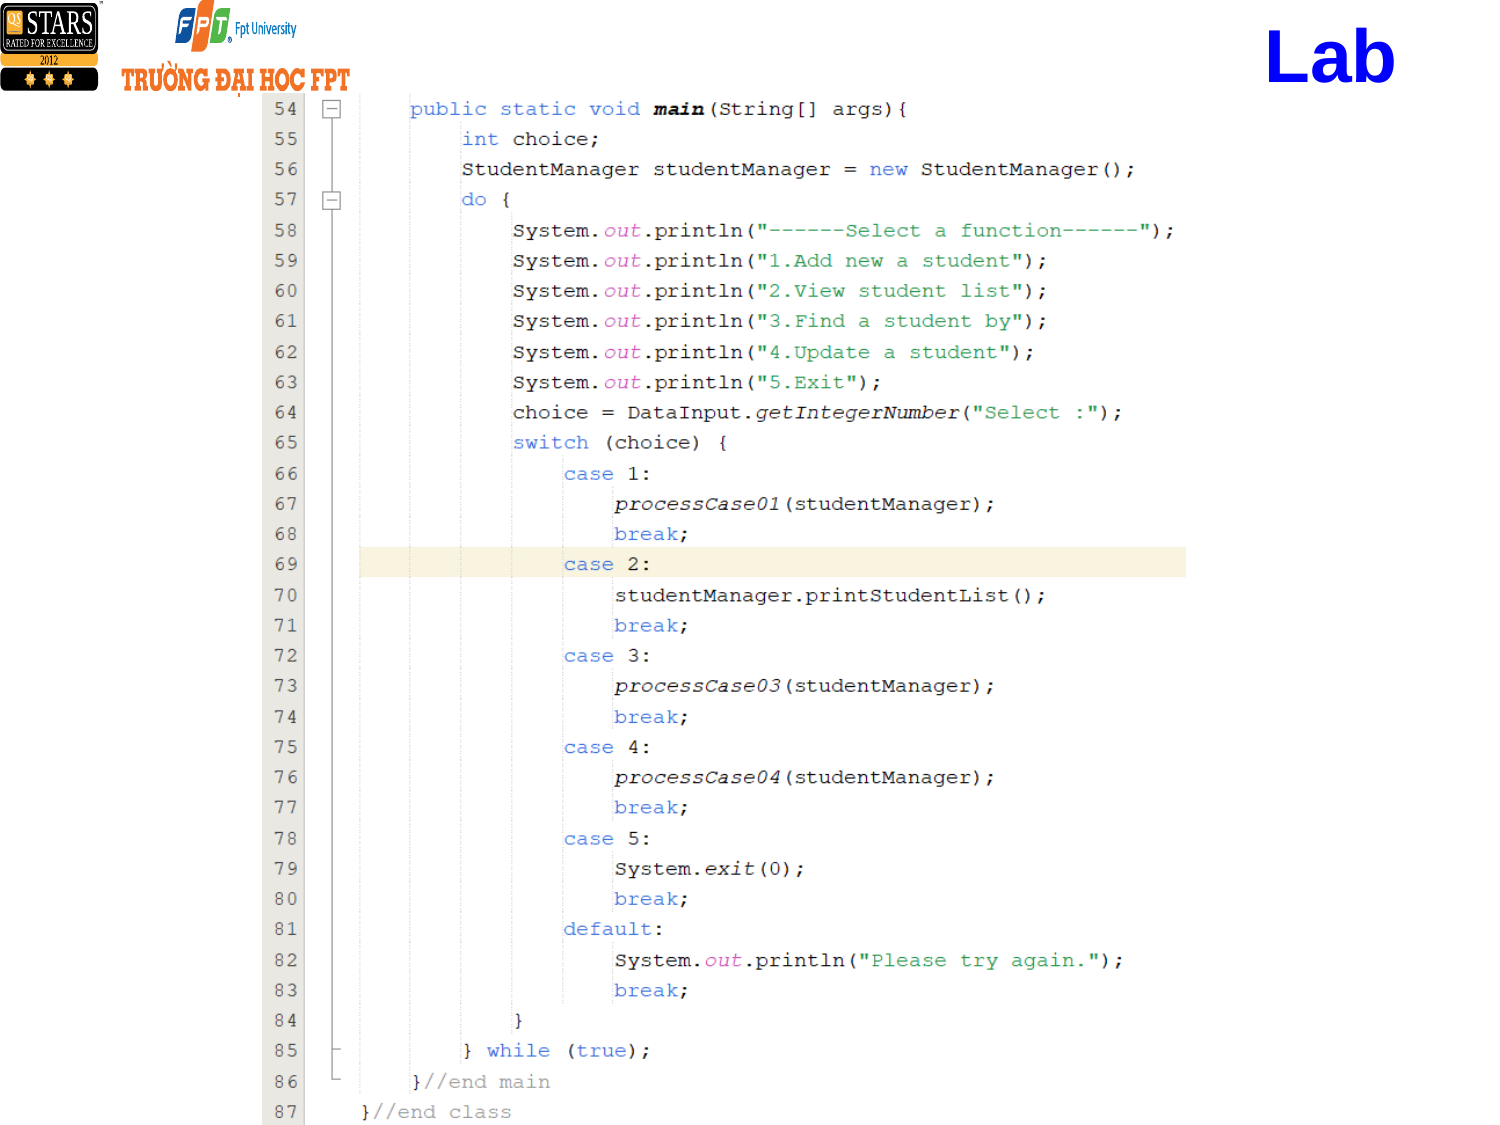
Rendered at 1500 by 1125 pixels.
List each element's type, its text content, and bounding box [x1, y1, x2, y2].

picture [262, 92, 1186, 1125]
title Lab [150, 0, 1413, 113]
